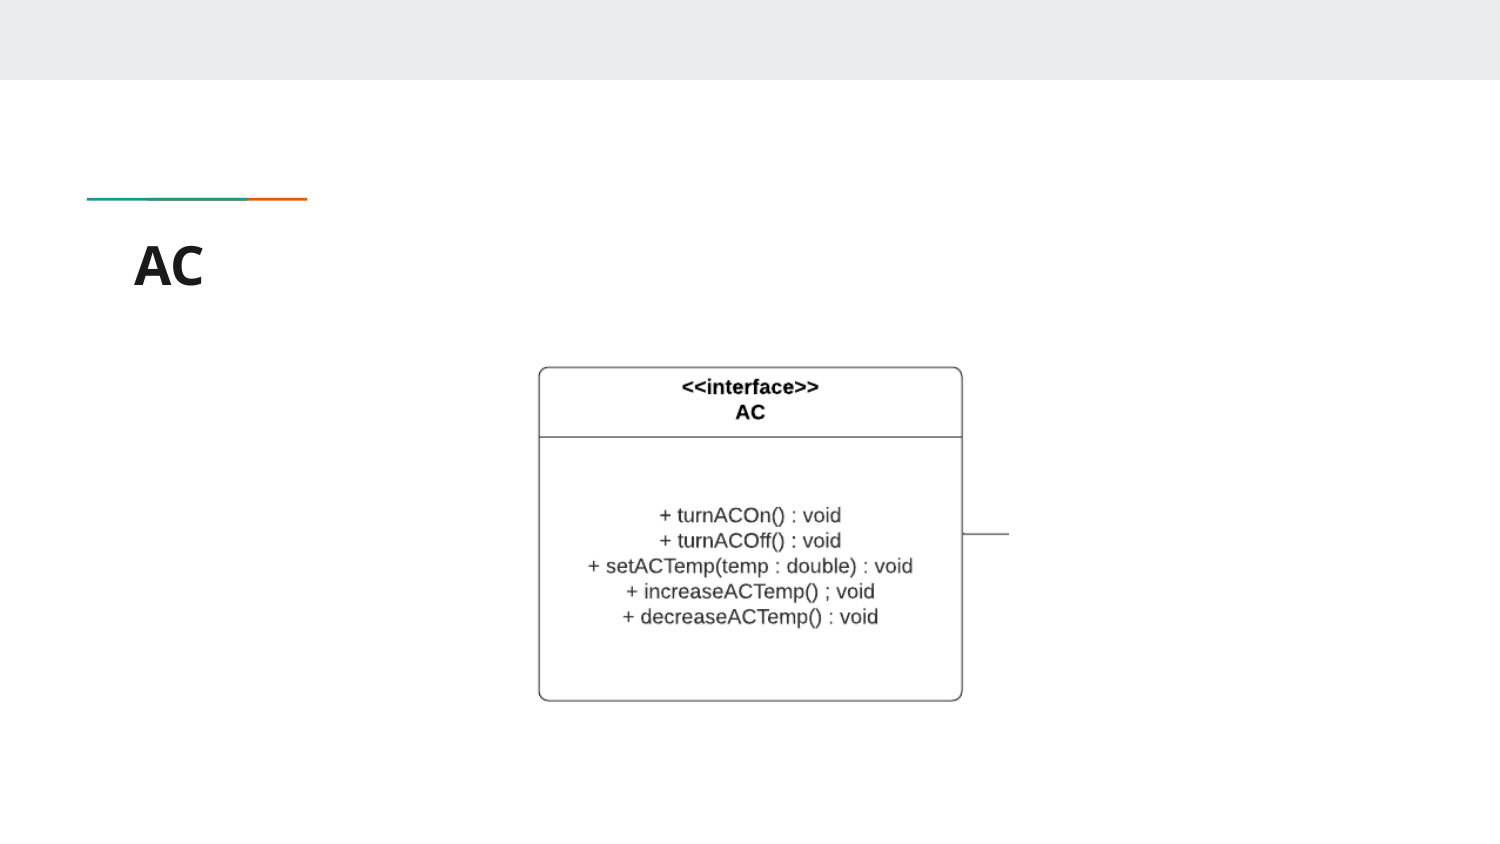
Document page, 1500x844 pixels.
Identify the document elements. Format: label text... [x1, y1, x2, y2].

picture [492, 325, 1009, 744]
title AC [119, 216, 1381, 305]
